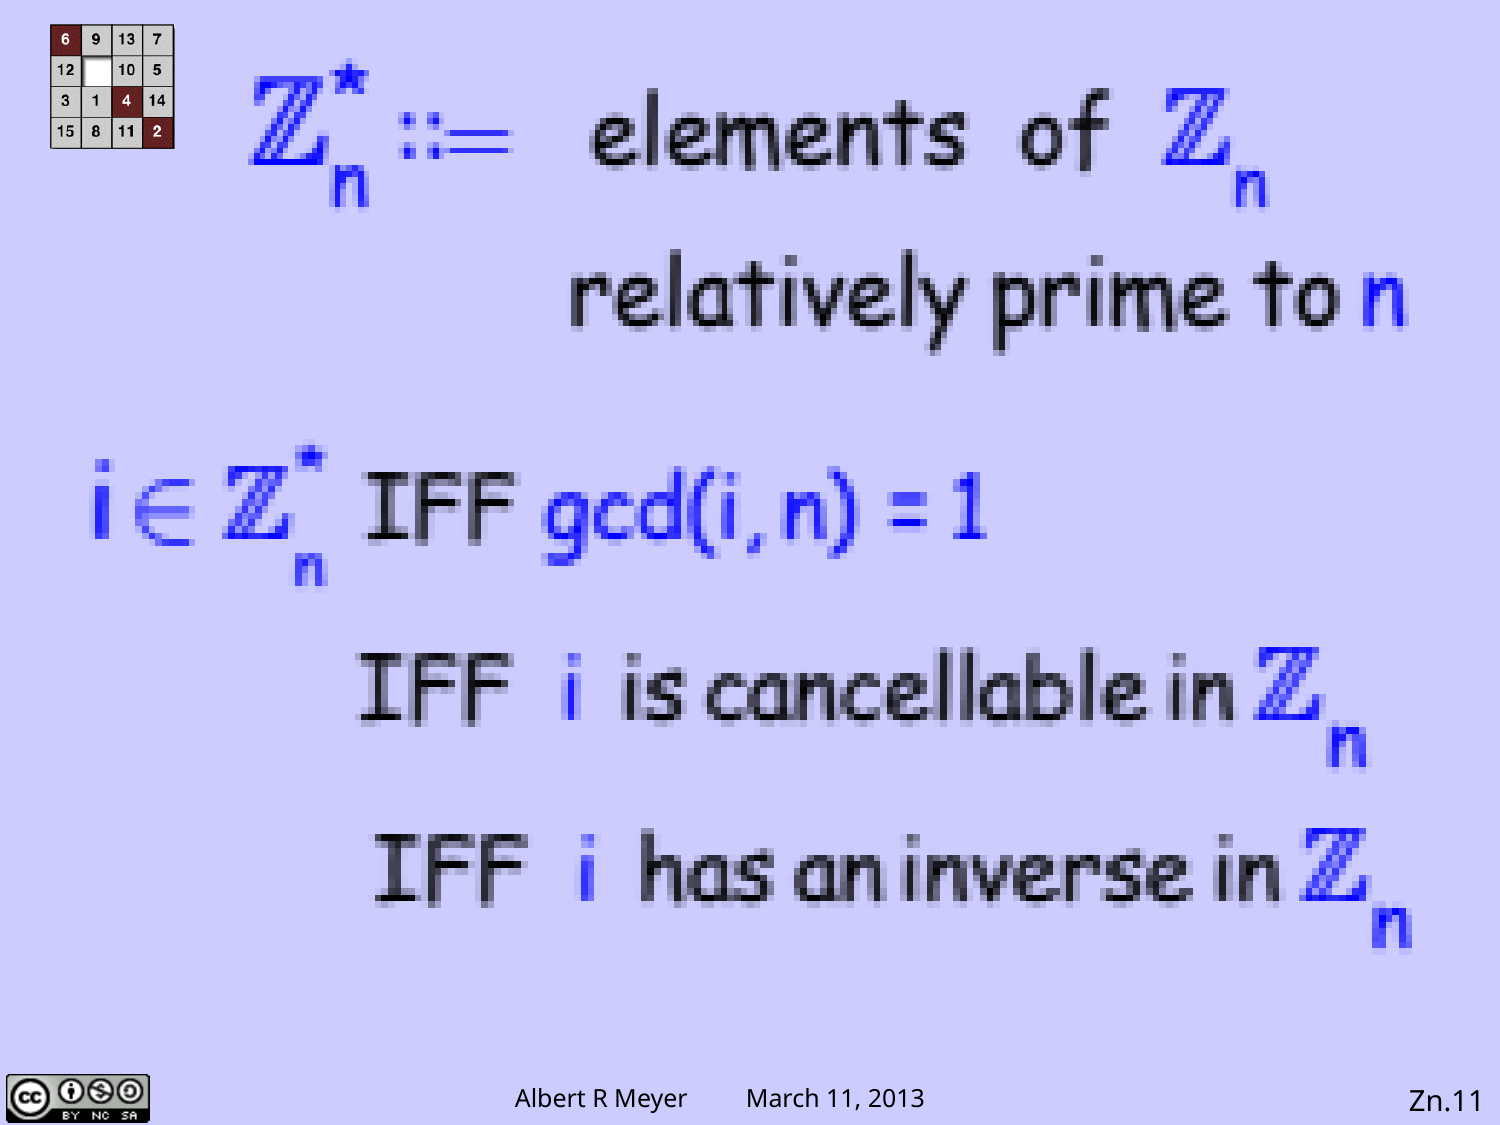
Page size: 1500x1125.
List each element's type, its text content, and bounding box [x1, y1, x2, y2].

picture [6, 1074, 150, 1123]
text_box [76, 399, 1413, 963]
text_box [237, 41, 1416, 363]
slide_number Zn.11 [1062, 1074, 1500, 1125]
picture [50, 24, 175, 149]
